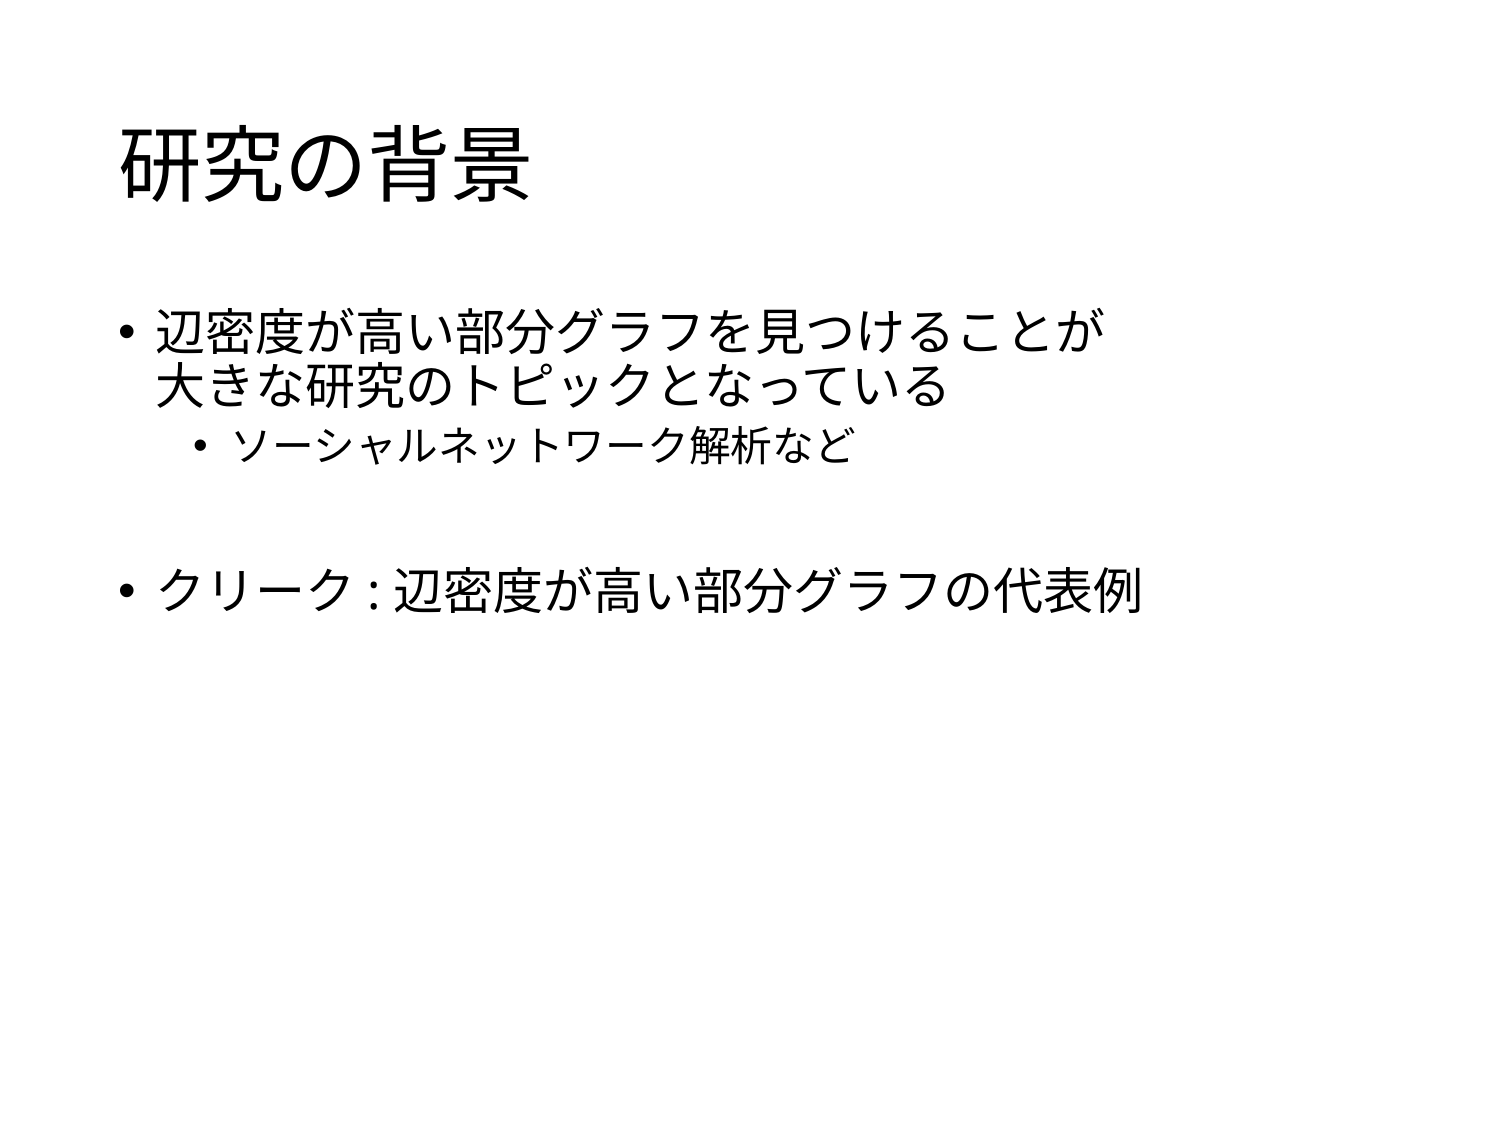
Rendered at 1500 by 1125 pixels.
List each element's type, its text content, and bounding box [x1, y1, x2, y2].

title 研究の背景 [103, 59, 1397, 278]
list 辺密度が高い部分グラフを見つけることが 大きな研究のトピックとなっている ソーシャルネットワーク解析など クリーク:辺密度が高い部分グラフの代表例 [103, 299, 1397, 1014]
